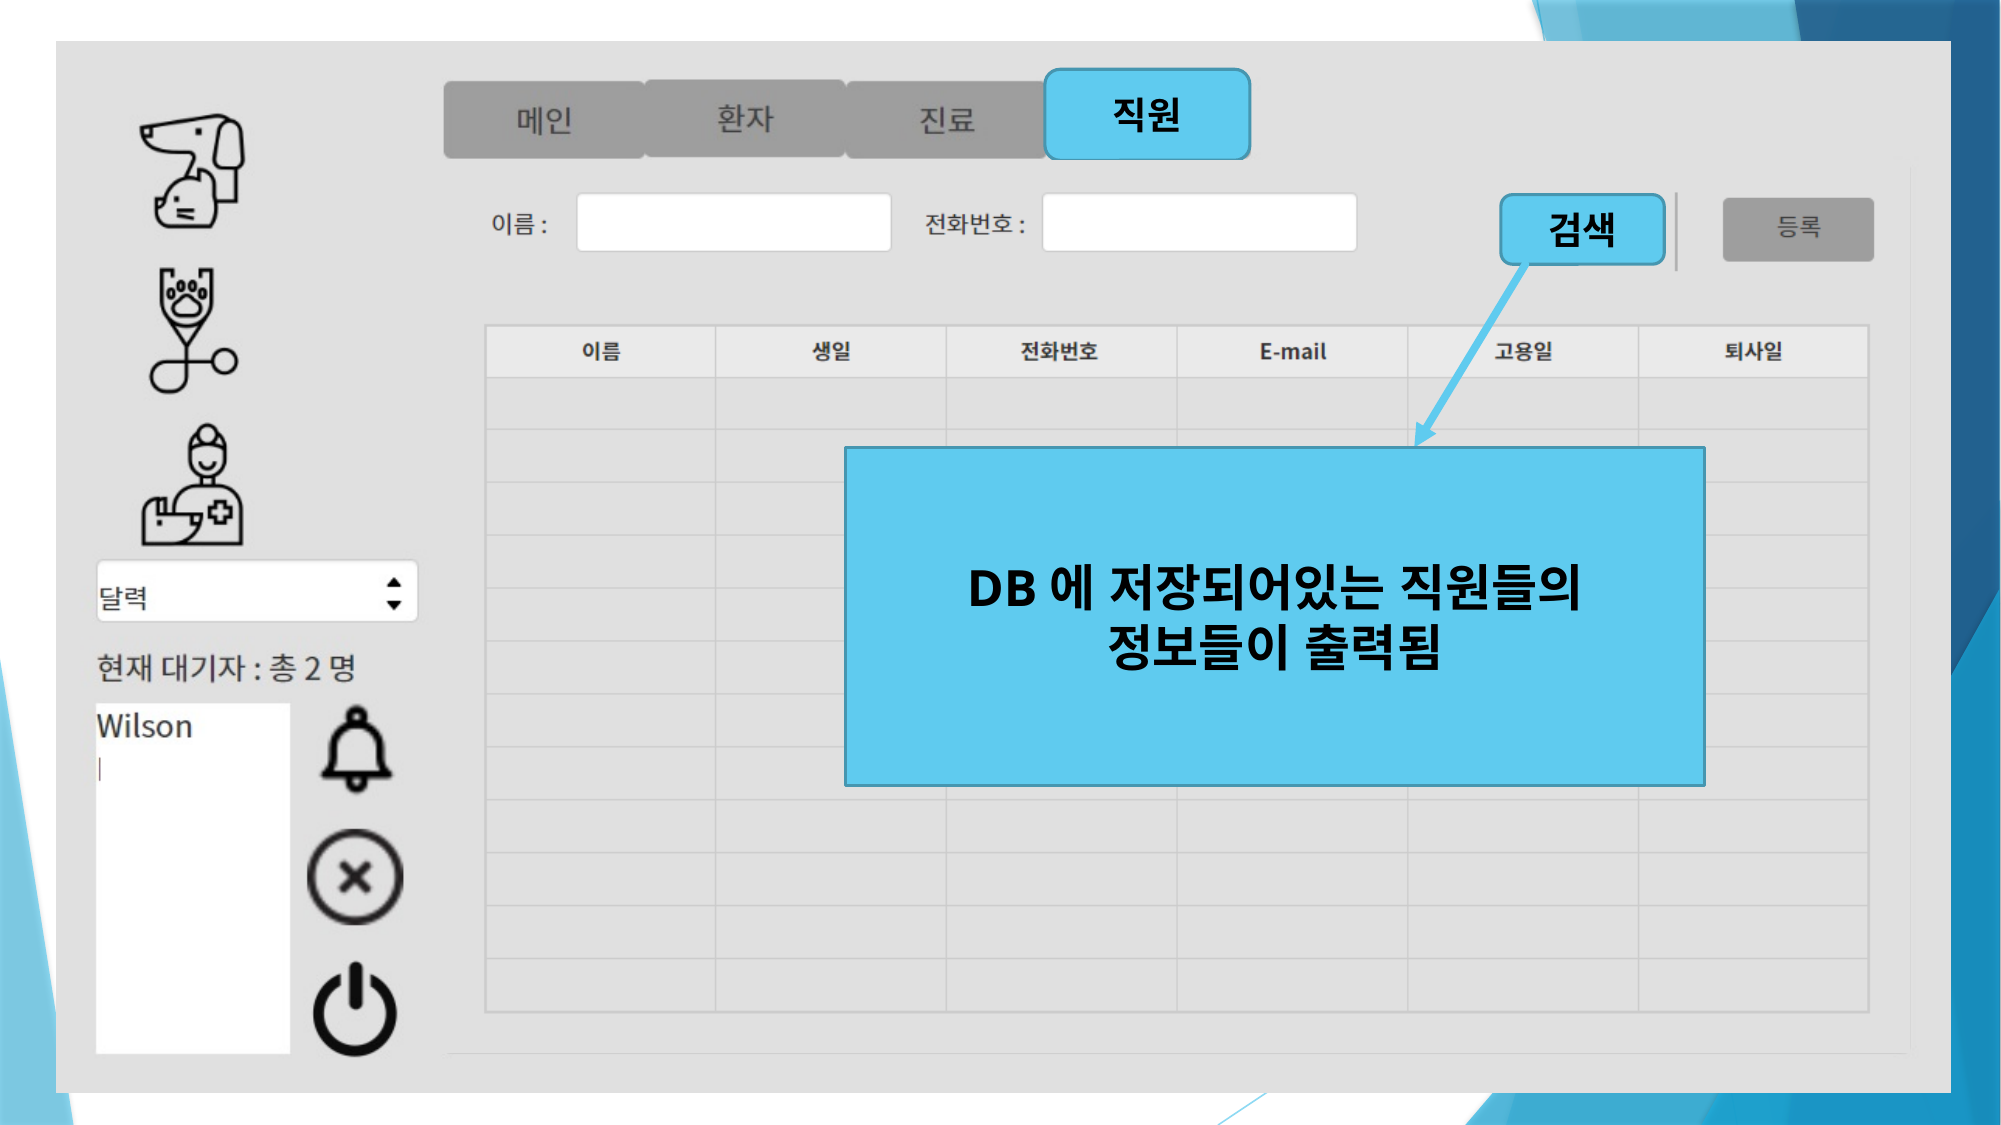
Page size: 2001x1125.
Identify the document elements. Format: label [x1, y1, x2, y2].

picture [55, 40, 1951, 1094]
text_box [1413, 263, 1526, 448]
